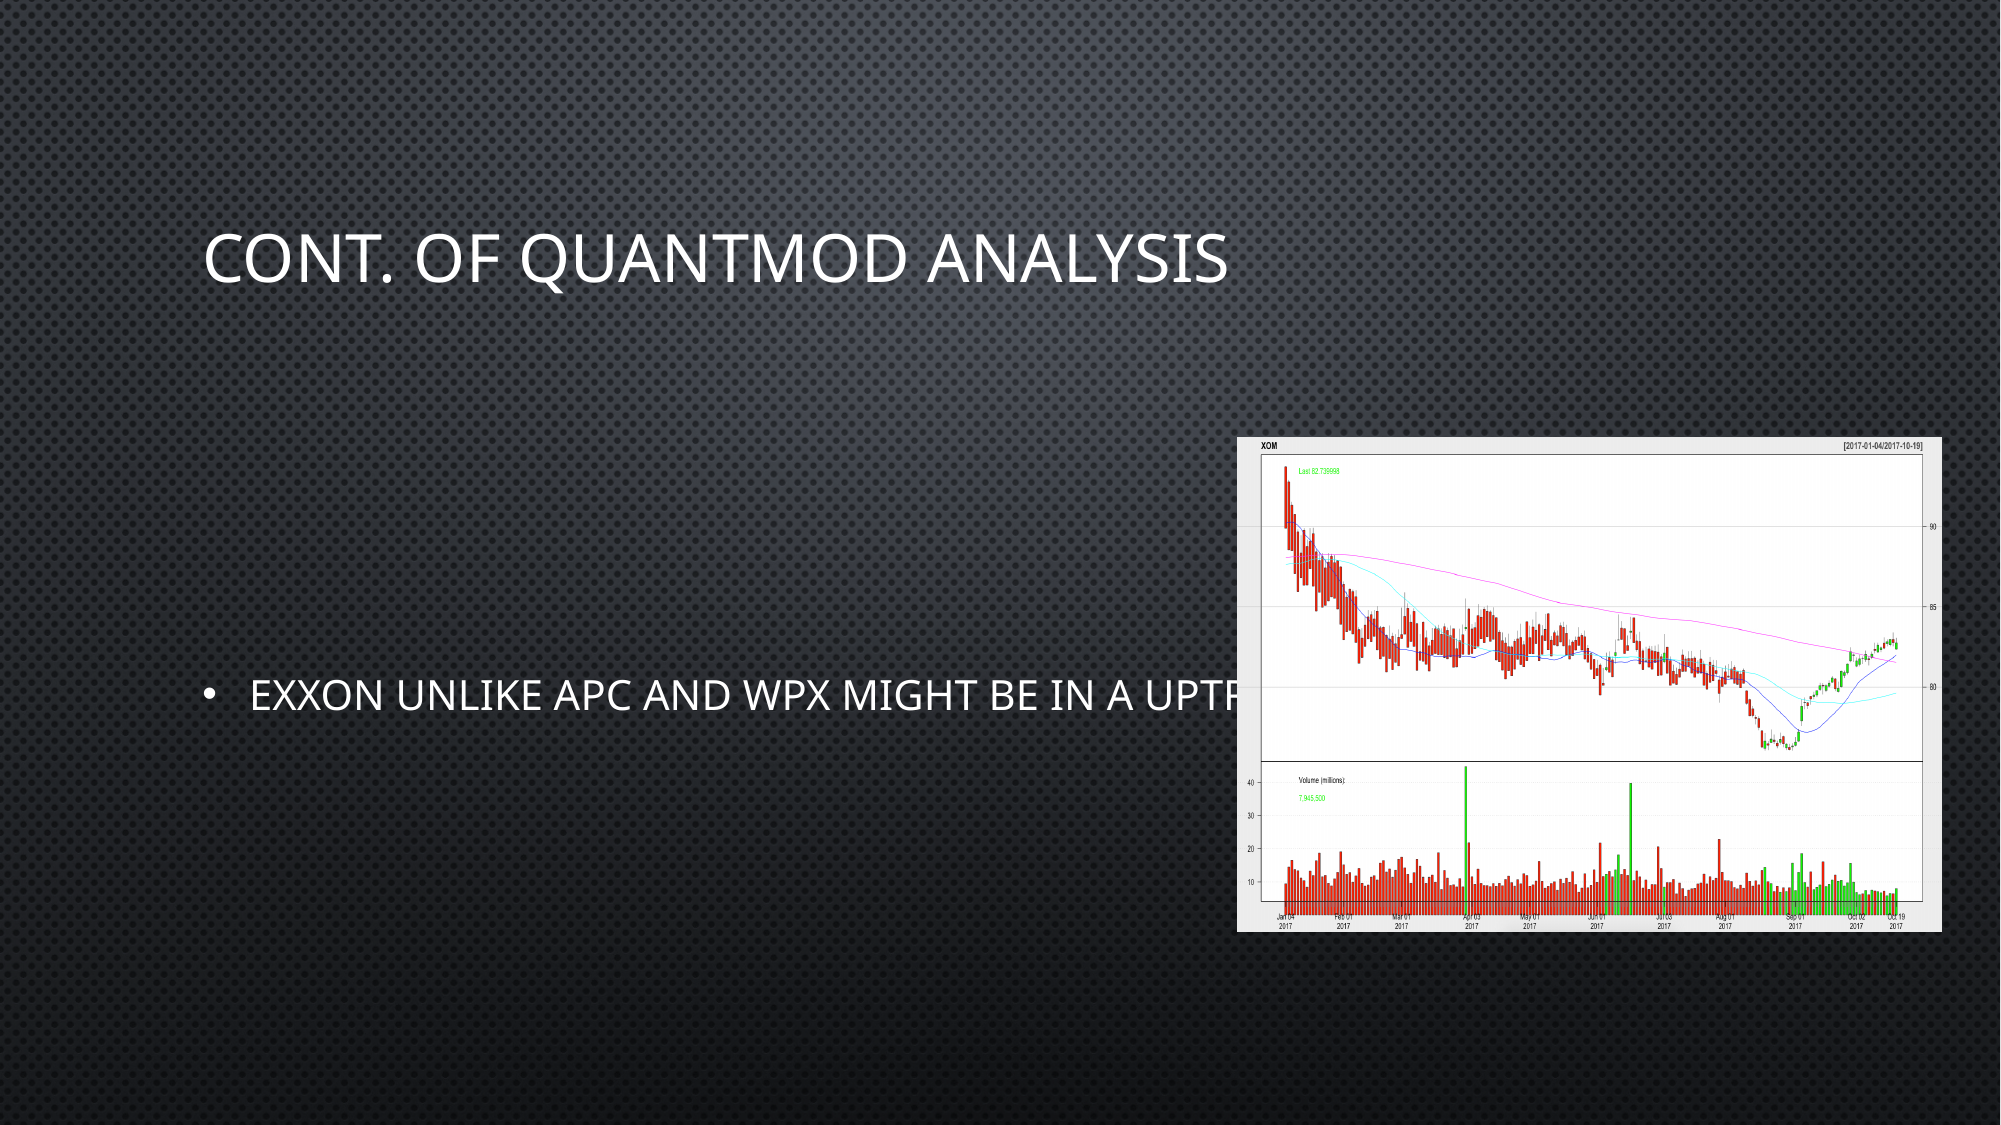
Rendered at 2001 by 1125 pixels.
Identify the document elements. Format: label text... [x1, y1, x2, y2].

picture [1237, 437, 1942, 933]
list Exxon unlike APC and WPX might be in a uptrend [187, 437, 1813, 950]
title Cont. of quantmod analysis [187, 99, 1813, 413]
